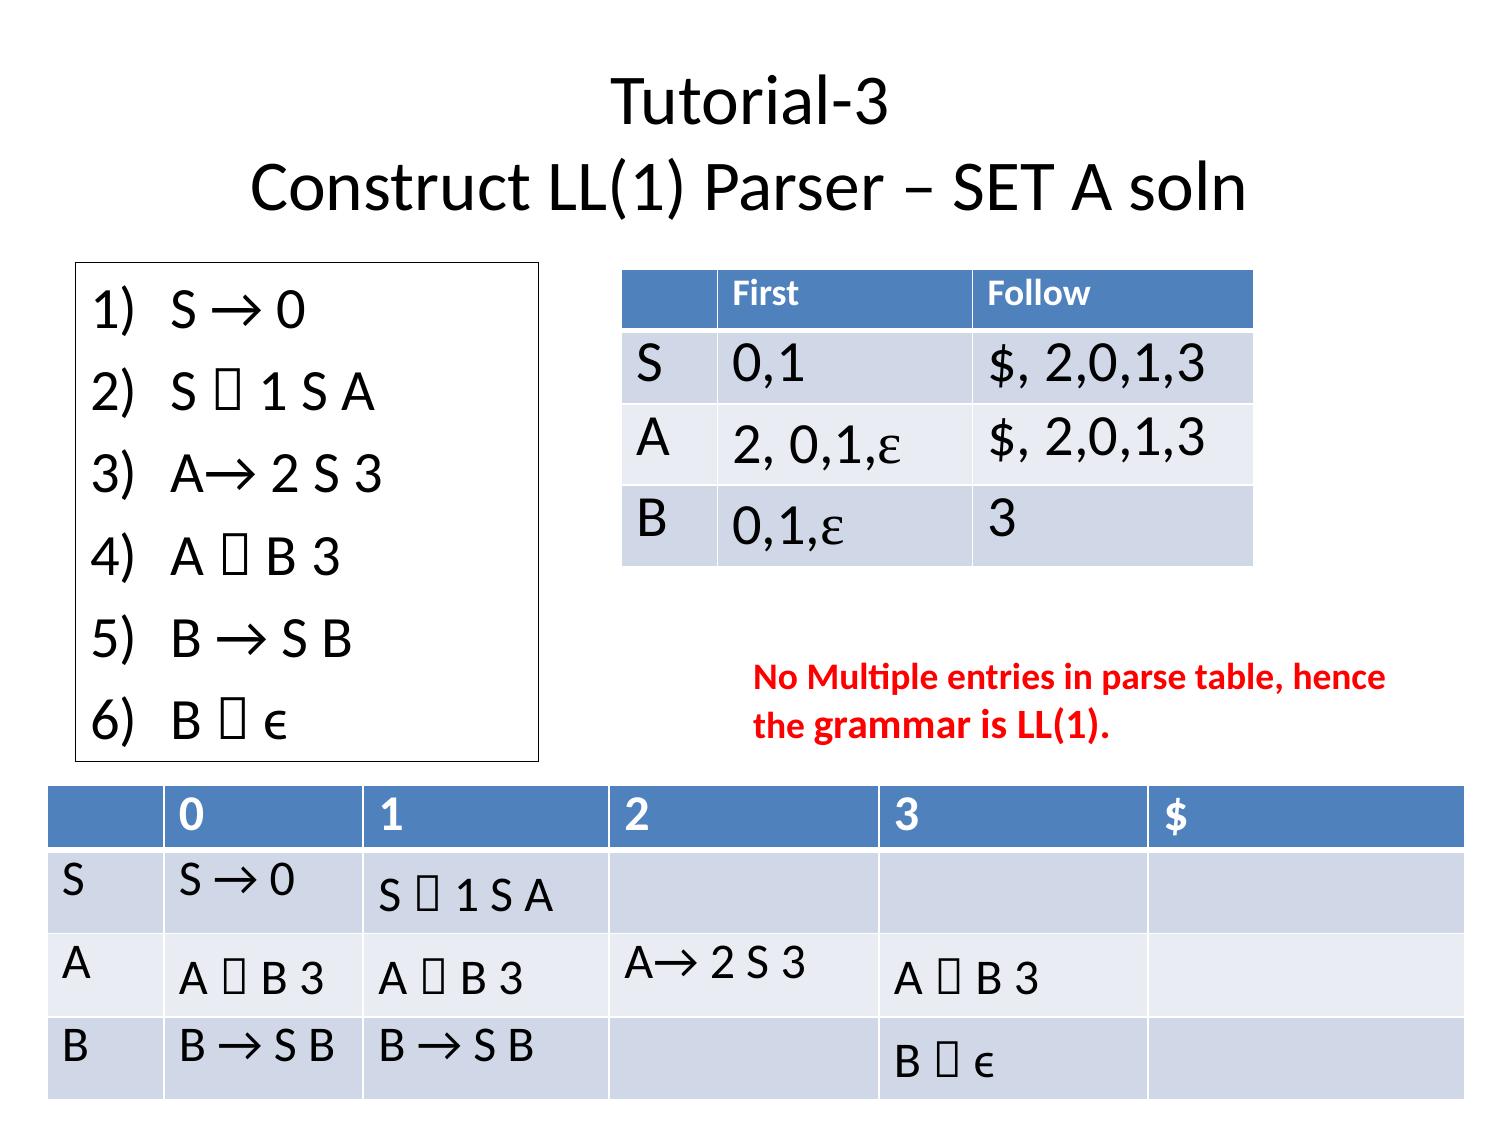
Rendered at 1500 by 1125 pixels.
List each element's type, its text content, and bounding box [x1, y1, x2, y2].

table_cell [610, 853, 878, 933]
title Tutorial-3 Construct LL(1) Parser – SET A soln [75, 45, 1425, 233]
table_cell S → 0 [165, 853, 362, 933]
table_header 1 [364, 786, 608, 847]
table_header 0 [165, 786, 362, 847]
table_cell 2, 0,1,ε [718, 405, 972, 484]
table_cell S [622, 333, 717, 403]
table_cell [610, 1018, 878, 1099]
table_cell 0,1 [718, 333, 972, 403]
table_cell B [48, 1018, 163, 1099]
table_cell A  B 3 [364, 934, 608, 1016]
list S → 0 S  1 S A A→ 2 S 3 A  B 3 B → S B B  ϵ [75, 262, 539, 762]
table_header [622, 270, 717, 328]
table_cell B  ϵ [880, 1018, 1147, 1099]
table_header Follow [973, 270, 1253, 328]
text_box No Multiple entries in parse table, hence the grammar is LL(1). [738, 644, 1407, 755]
table_cell [1149, 1018, 1464, 1099]
table_cell A [48, 934, 163, 1016]
table_cell [880, 853, 1147, 933]
table_cell B → S B [165, 1018, 362, 1099]
table_cell A  B 3 [165, 934, 362, 1016]
table_cell A [622, 405, 717, 484]
table_cell B [622, 486, 717, 566]
table_cell S  1 S A [364, 853, 608, 933]
table_cell [1149, 853, 1464, 933]
table_cell [1149, 934, 1464, 1016]
table_header 3 [880, 786, 1147, 847]
table_header 2 [610, 786, 878, 847]
table_cell 0,1,ε [718, 486, 972, 566]
table_cell $, 2,0,1,3 [973, 333, 1253, 403]
table_cell B → S B [364, 1018, 608, 1099]
table_cell A  B 3 [880, 934, 1147, 1016]
table_cell S [48, 853, 163, 933]
table_header [48, 786, 163, 847]
table_cell 3 [973, 486, 1253, 566]
table_cell $, 2,0,1,3 [973, 405, 1253, 484]
table_cell A→ 2 S 3 [610, 934, 878, 1016]
table_header $ [1149, 786, 1464, 847]
table_header First [718, 270, 972, 328]
